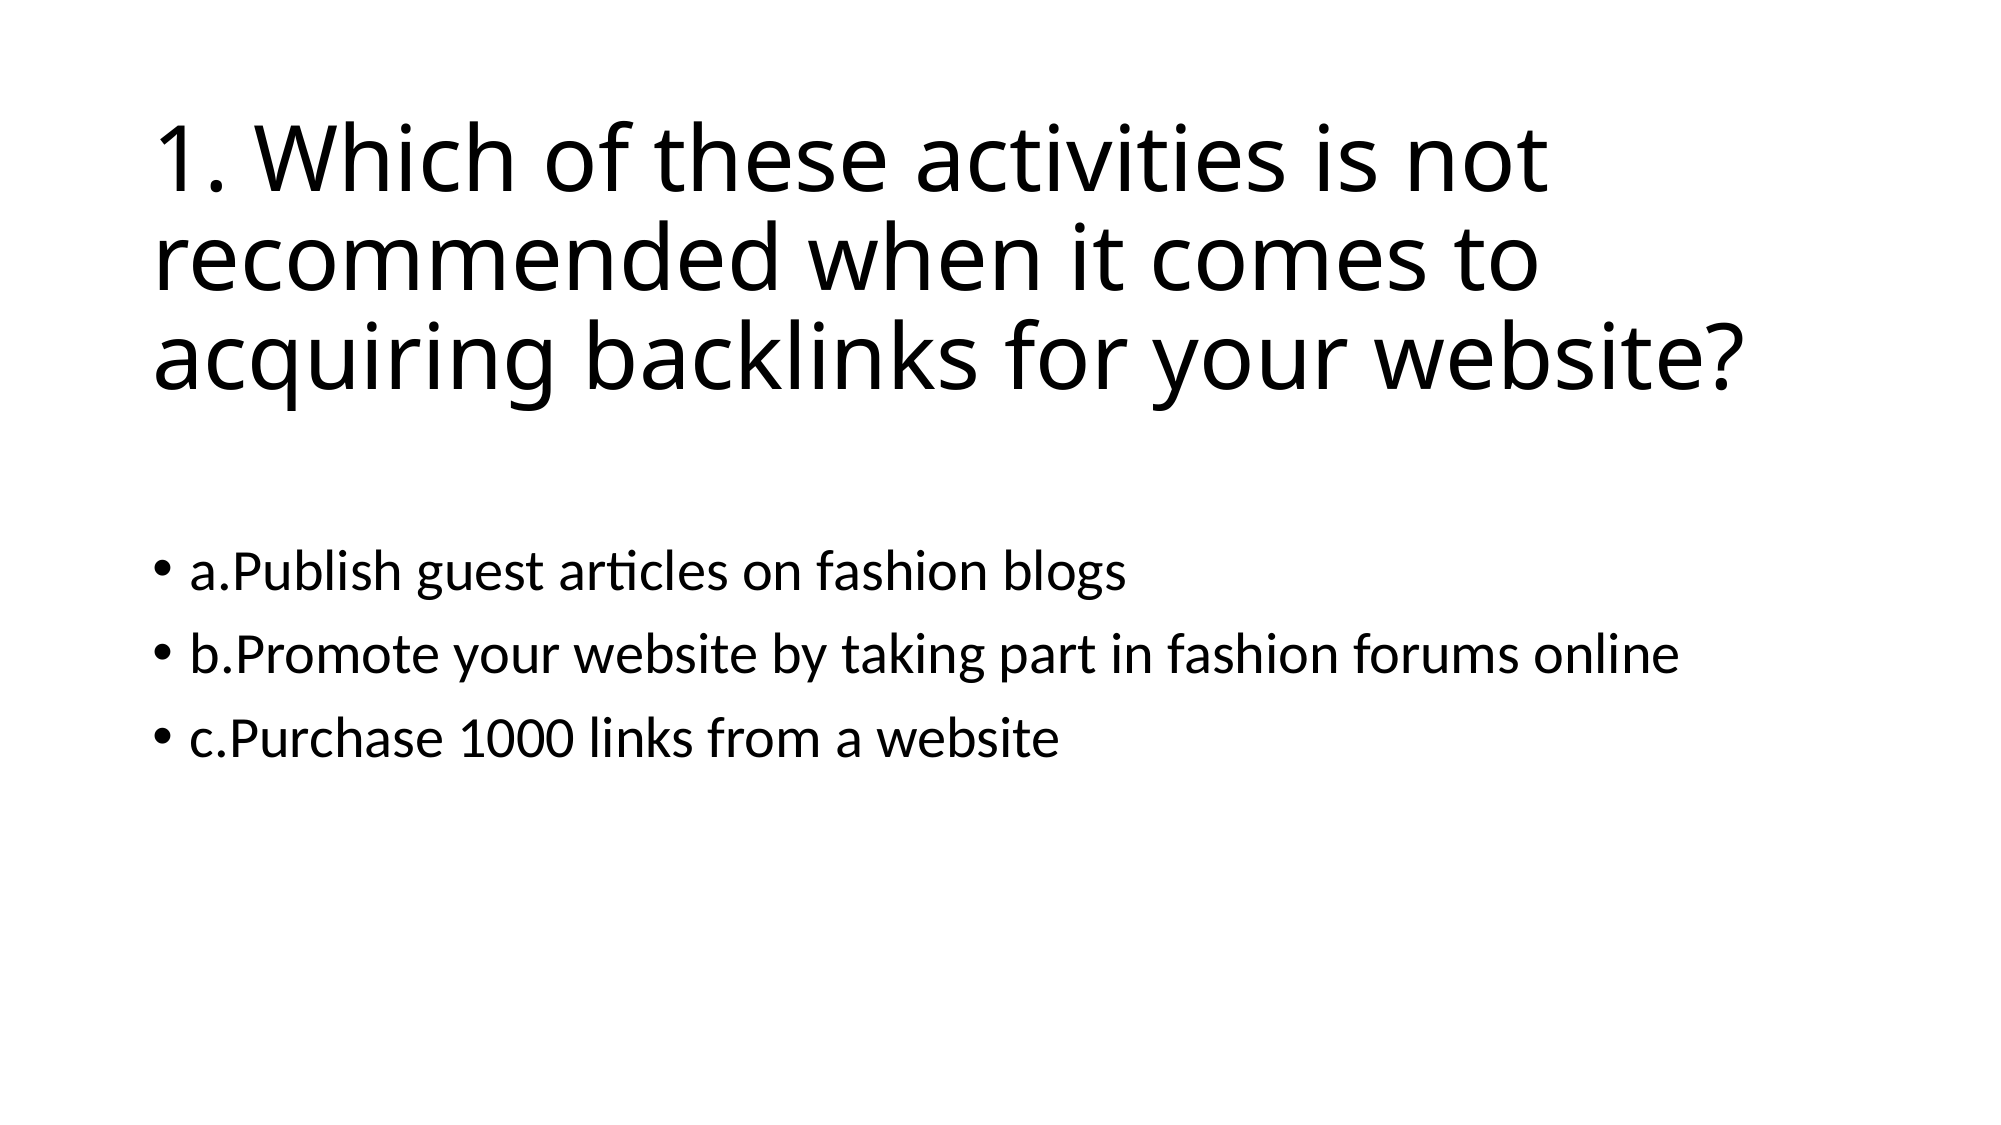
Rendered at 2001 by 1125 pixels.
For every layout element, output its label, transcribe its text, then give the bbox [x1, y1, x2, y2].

title 1. Which of these activities is not recommended when it comes to acquiring backlinks for your website? [137, 59, 1863, 462]
list a.Publish guest articles on fashion blogs b.Promote your website by taking part in fashion forums online c.Purchase 1000 links from a website [137, 532, 1863, 1014]
